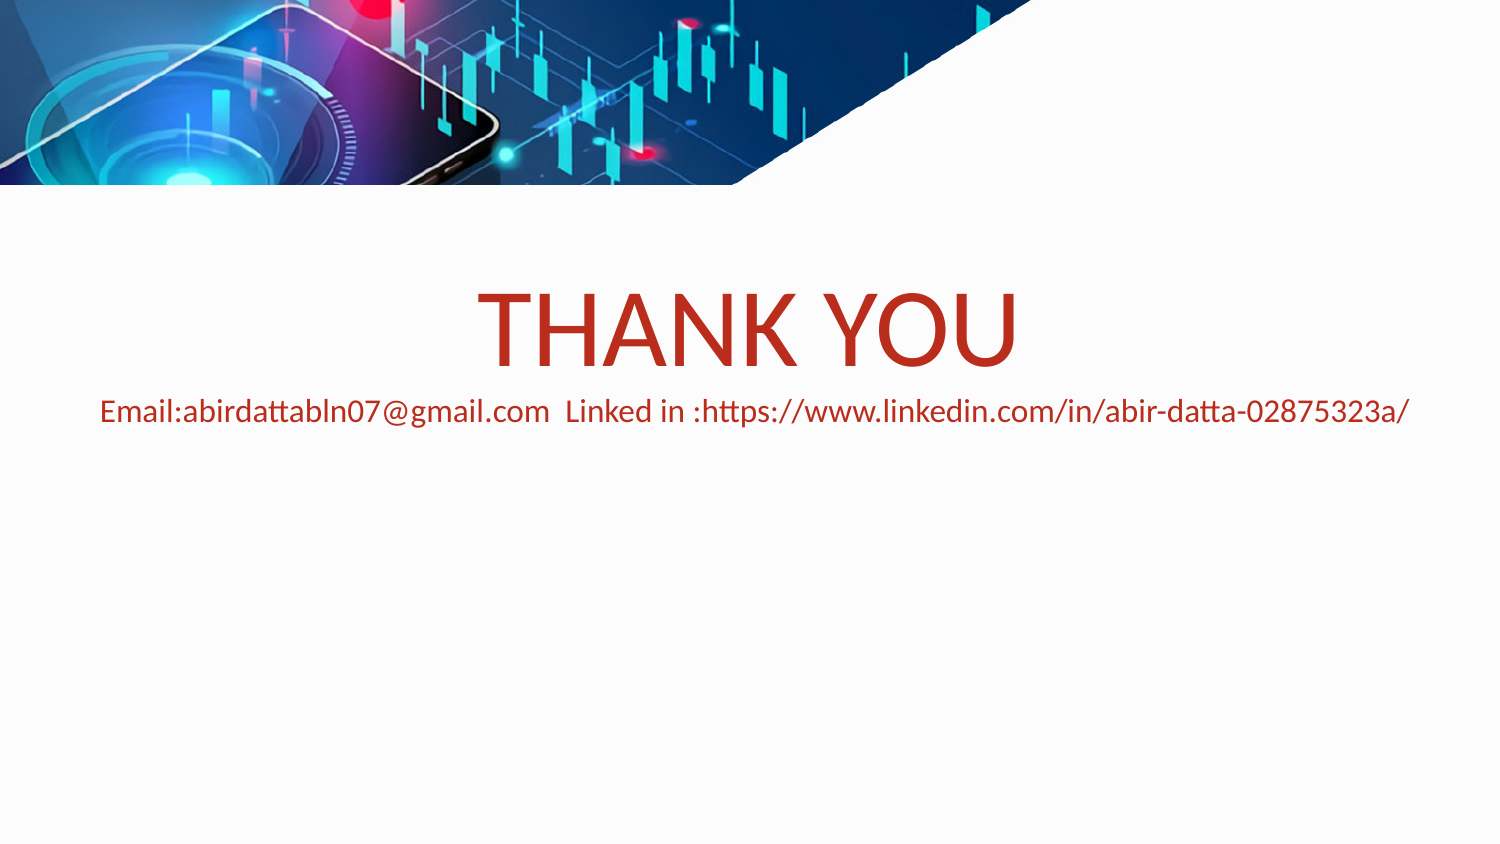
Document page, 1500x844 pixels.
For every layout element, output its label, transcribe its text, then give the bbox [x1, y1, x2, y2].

picture [0, 0, 1500, 844]
text_box THANK YOU Email:abirdattabln07@gmail.com Linked in :https://www.linkedin.com/in/abir-datta-02875323a/ [73, 246, 1427, 437]
